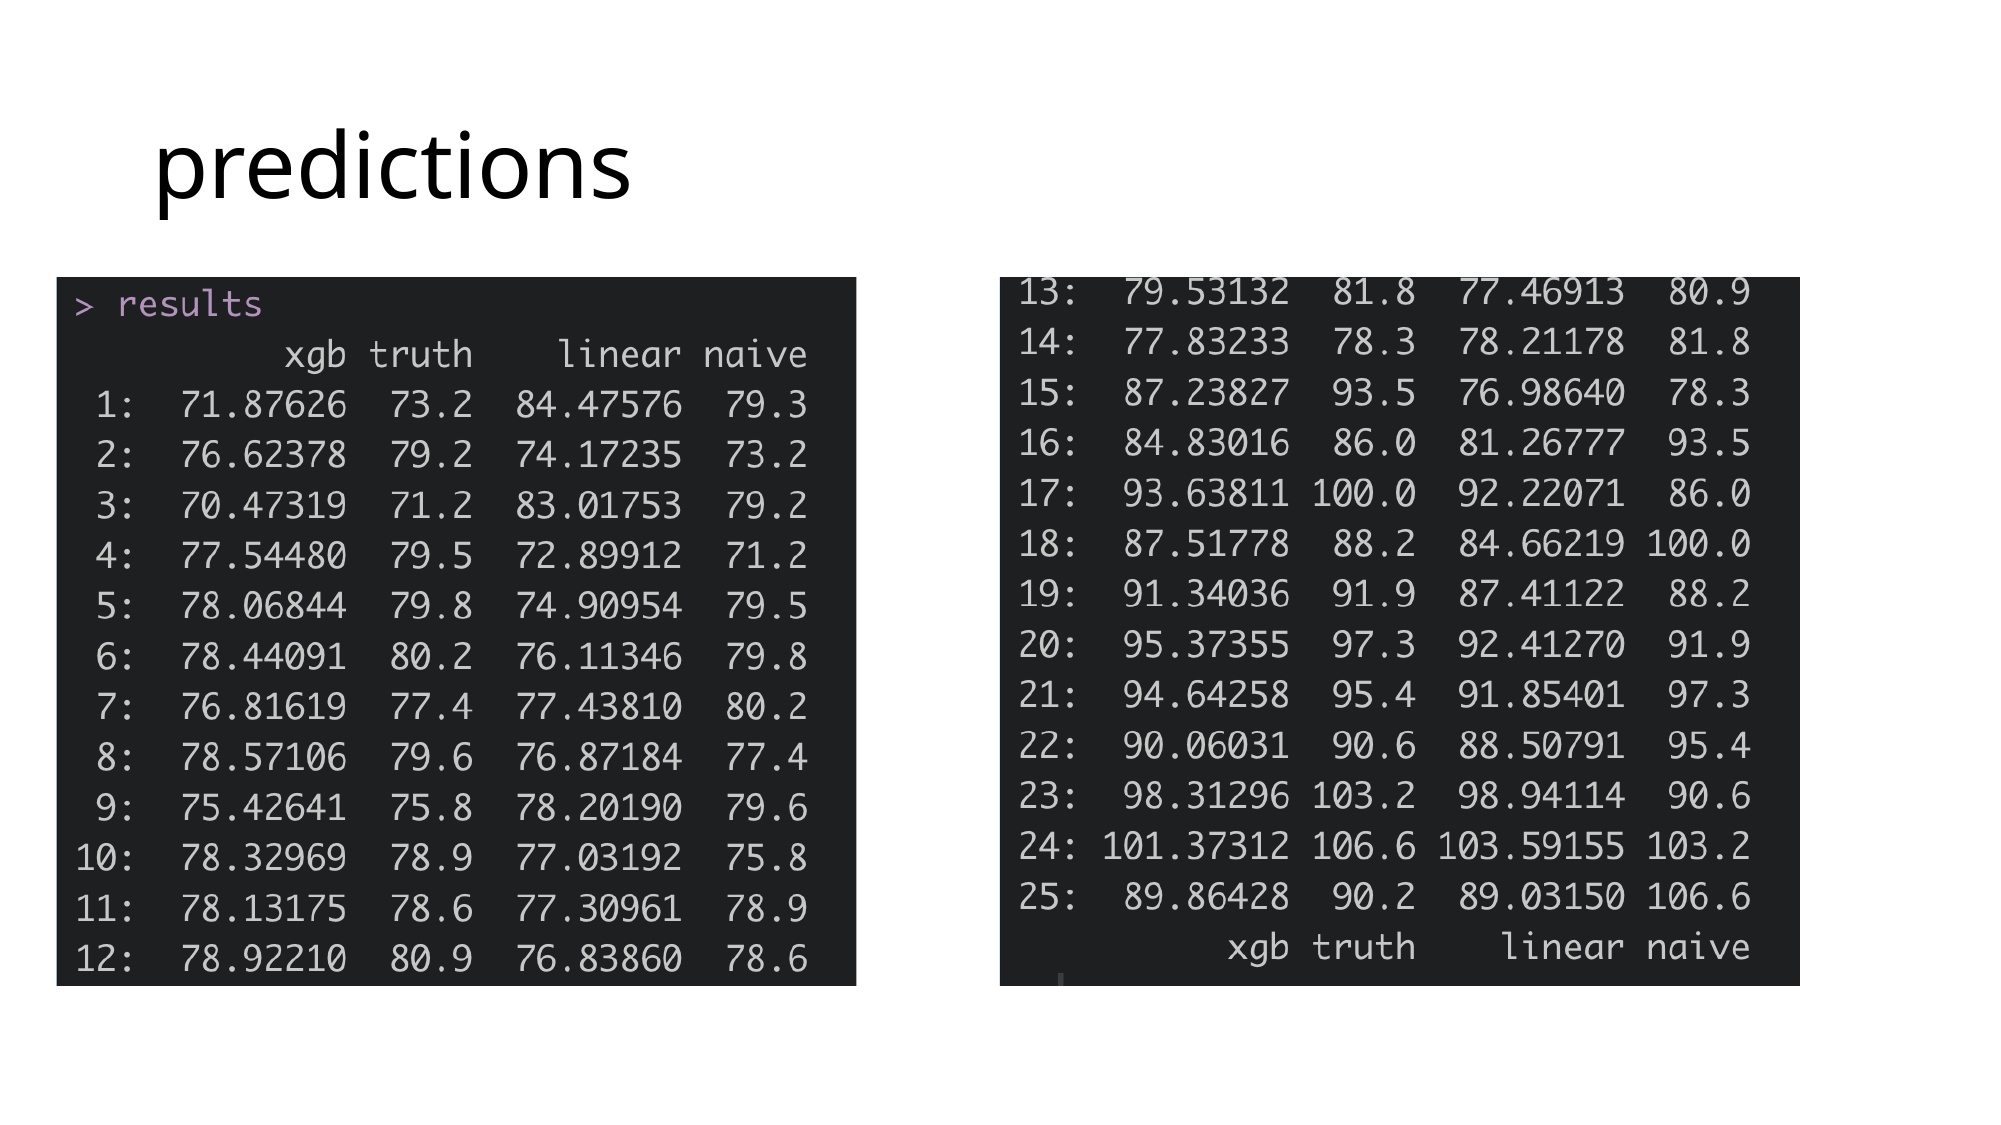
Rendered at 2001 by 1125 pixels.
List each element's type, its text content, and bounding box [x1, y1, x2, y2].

picture [56, 277, 857, 986]
picture [999, 277, 1800, 986]
title predictions [137, 59, 1863, 278]
